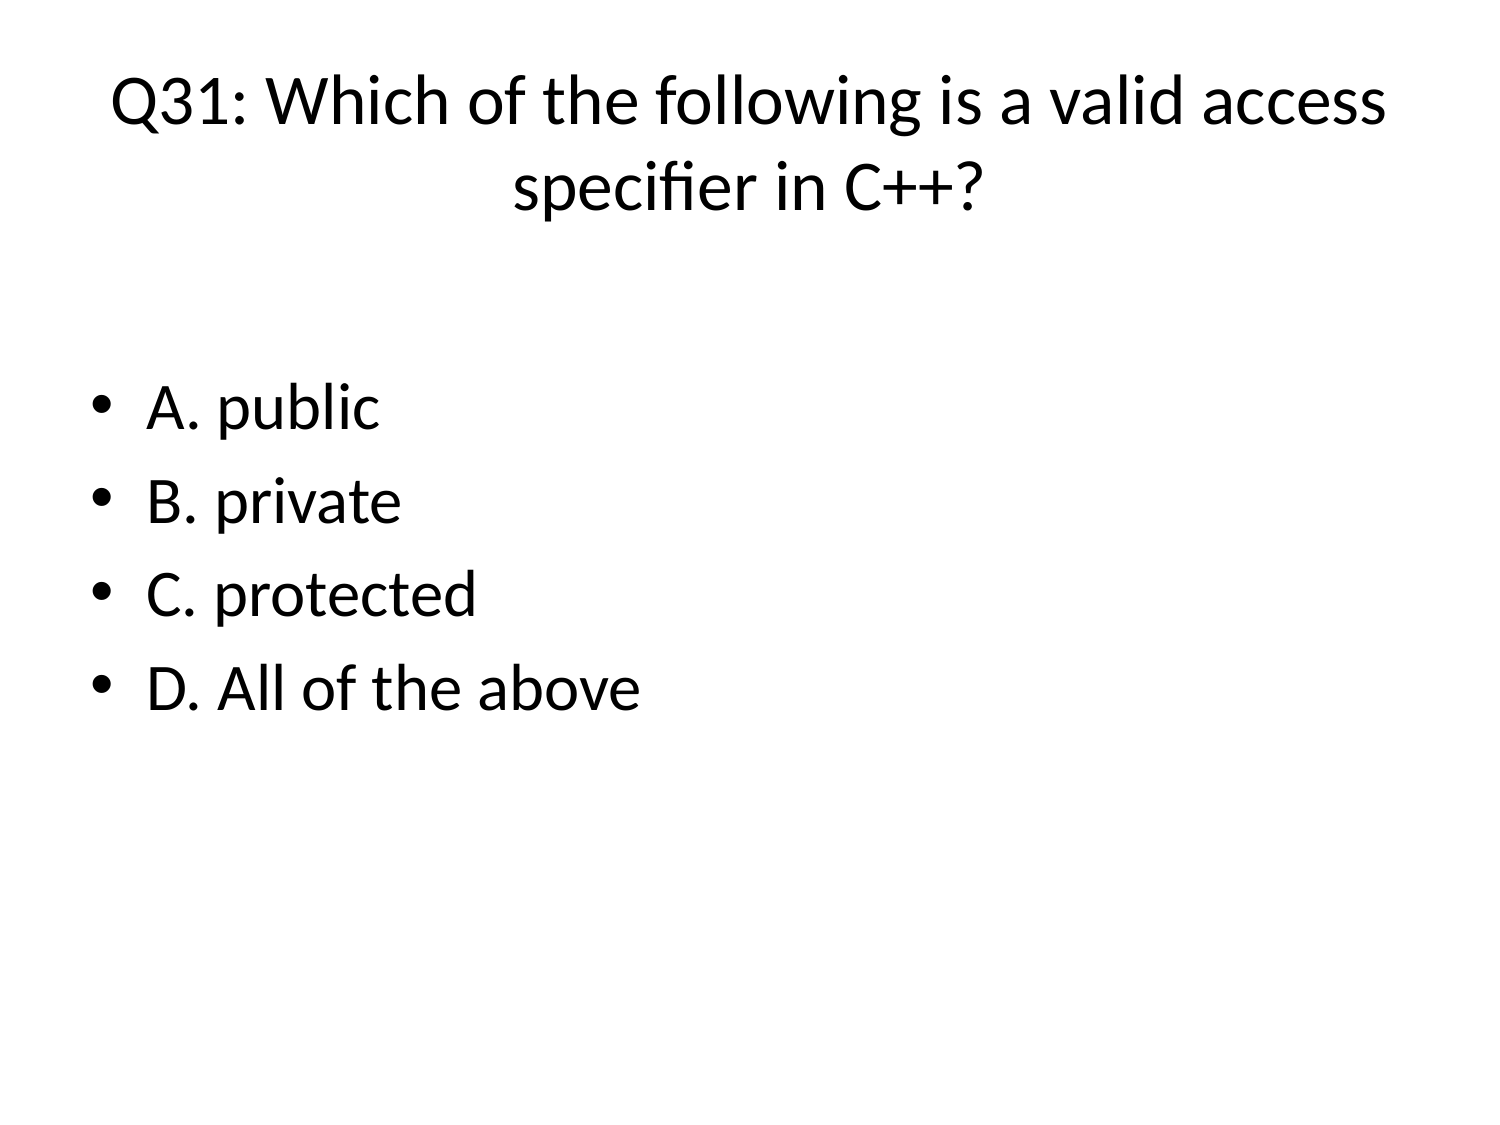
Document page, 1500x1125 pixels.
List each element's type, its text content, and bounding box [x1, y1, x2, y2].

title Q31: Which of the following is a valid access specifier in C++? [75, 45, 1425, 233]
list A. public B. private C. protected D. All of the above (Answer) [75, 262, 1425, 1005]
